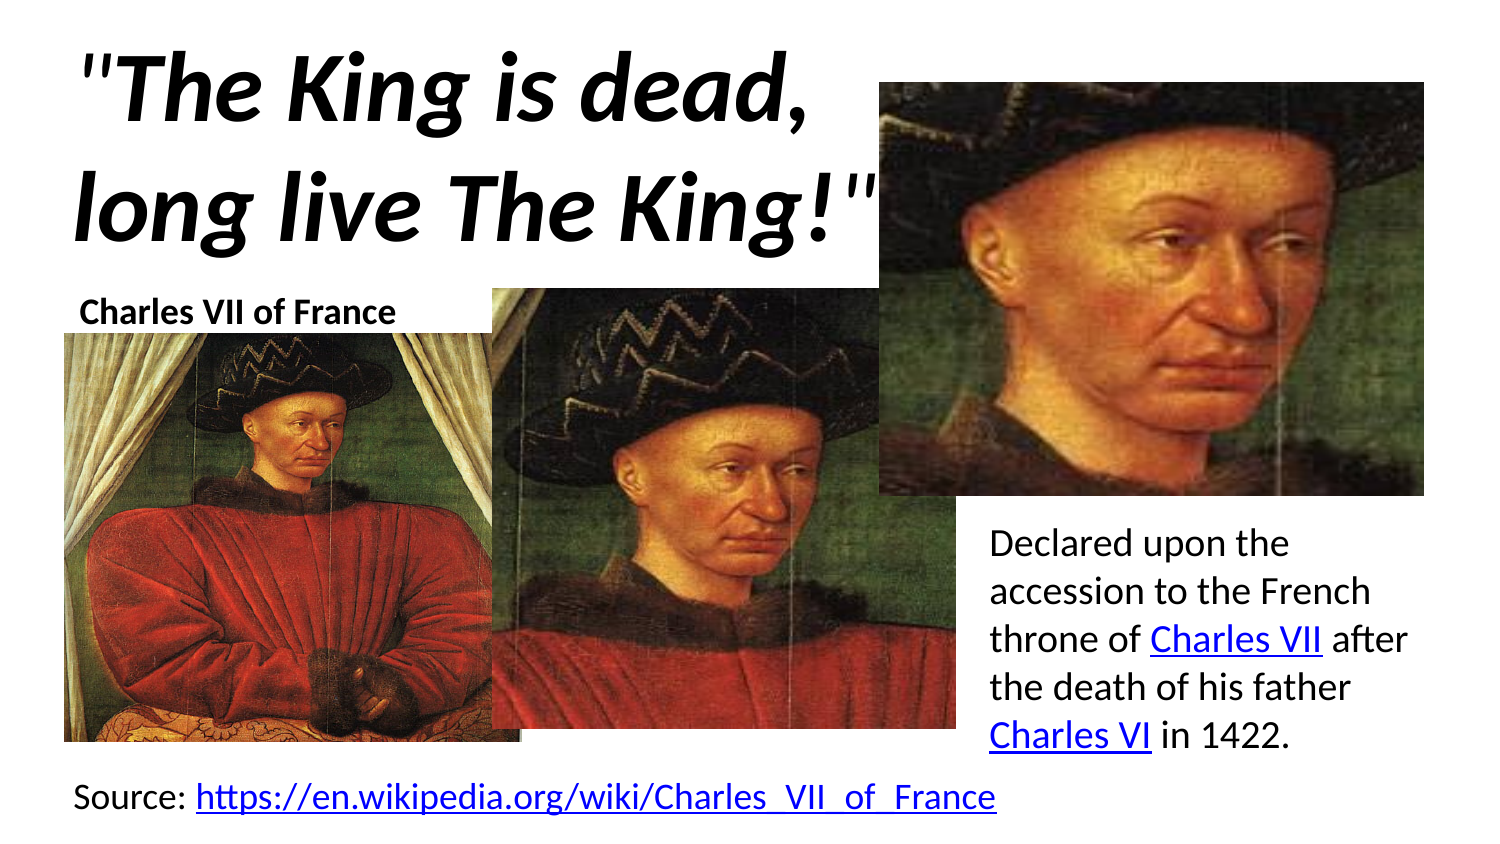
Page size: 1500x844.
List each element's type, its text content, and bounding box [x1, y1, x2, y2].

picture [64, 82, 1424, 742]
text_box "The King is dead, long live The King!" [57, 14, 892, 269]
text_box Source: https://en.wikipedia.org/wiki/Charles_VII_of_France [58, 764, 1012, 825]
text_box Charles VII of France [64, 280, 432, 332]
list Declared upon the accession to the French throne of Charles VII after the death of his father Charles VI in 1422. [974, 508, 1456, 768]
